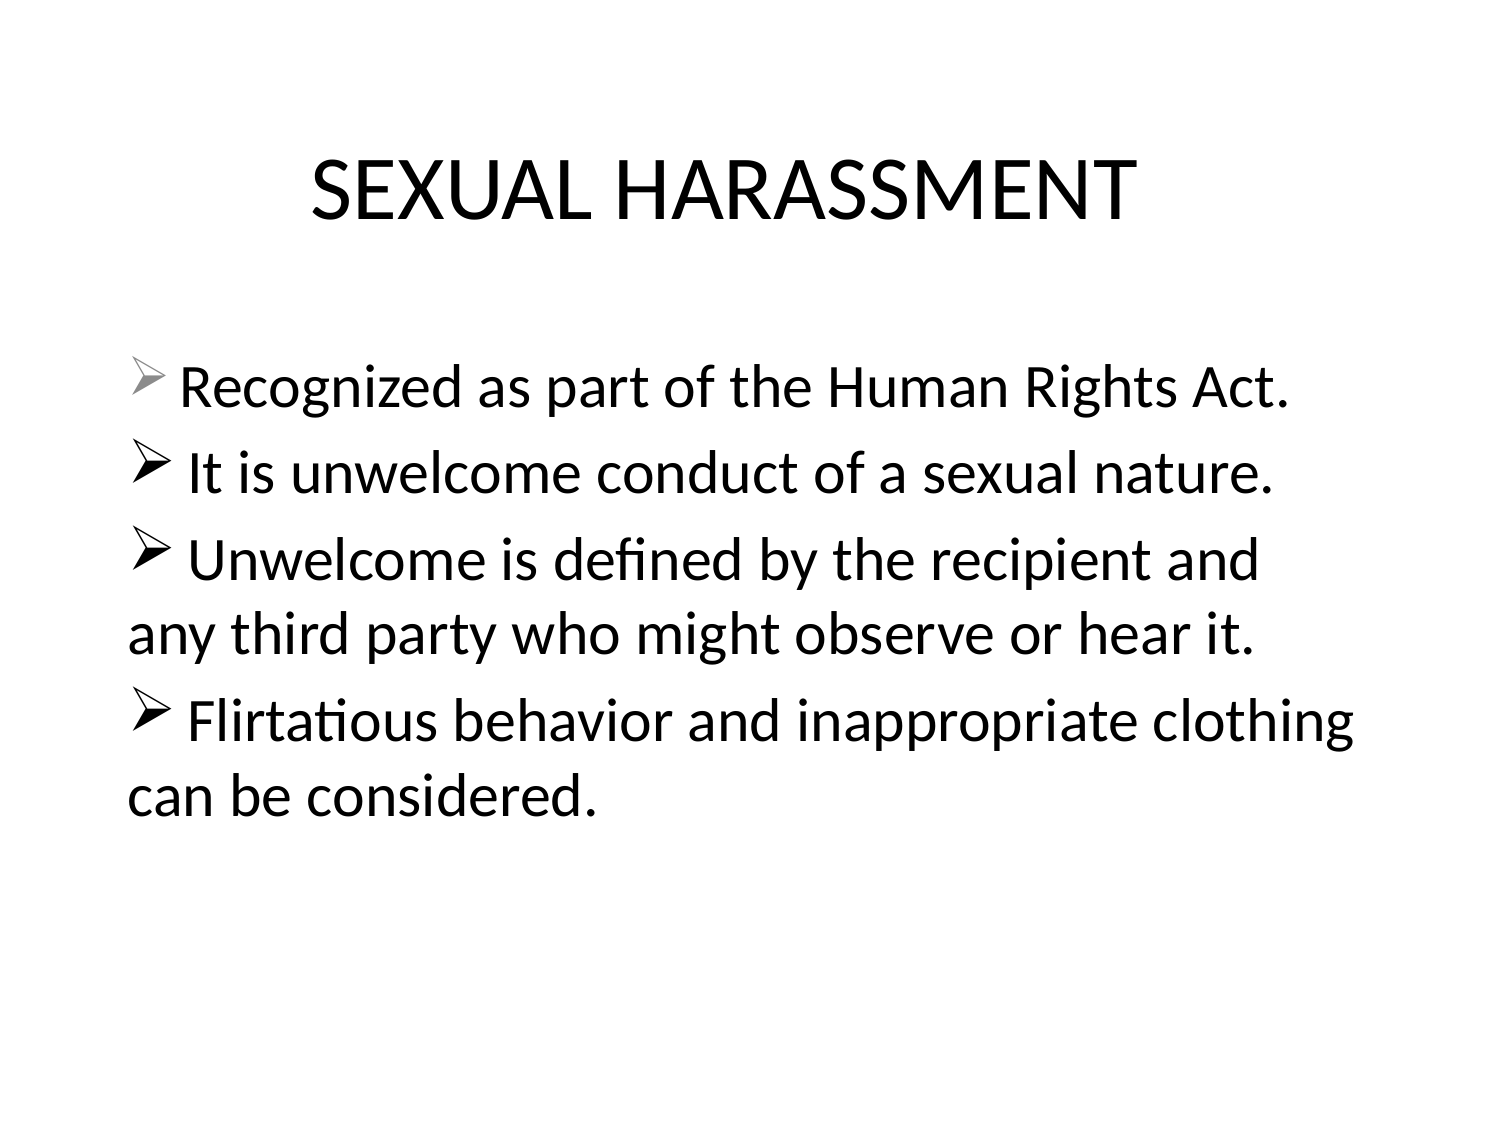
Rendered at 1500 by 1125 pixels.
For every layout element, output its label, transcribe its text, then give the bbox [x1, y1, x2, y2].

subtitle Recognized as part of the Human Rights Act. It is unwelcome conduct of a sexual nature. Unwelcome is defined by the recipient and any third party who might observe or hear it. Flirtatious behavior and inappropriate clothing can be considered. [112, 337, 1375, 950]
title SEXUAL HARASSMENT [87, 62, 1363, 304]
